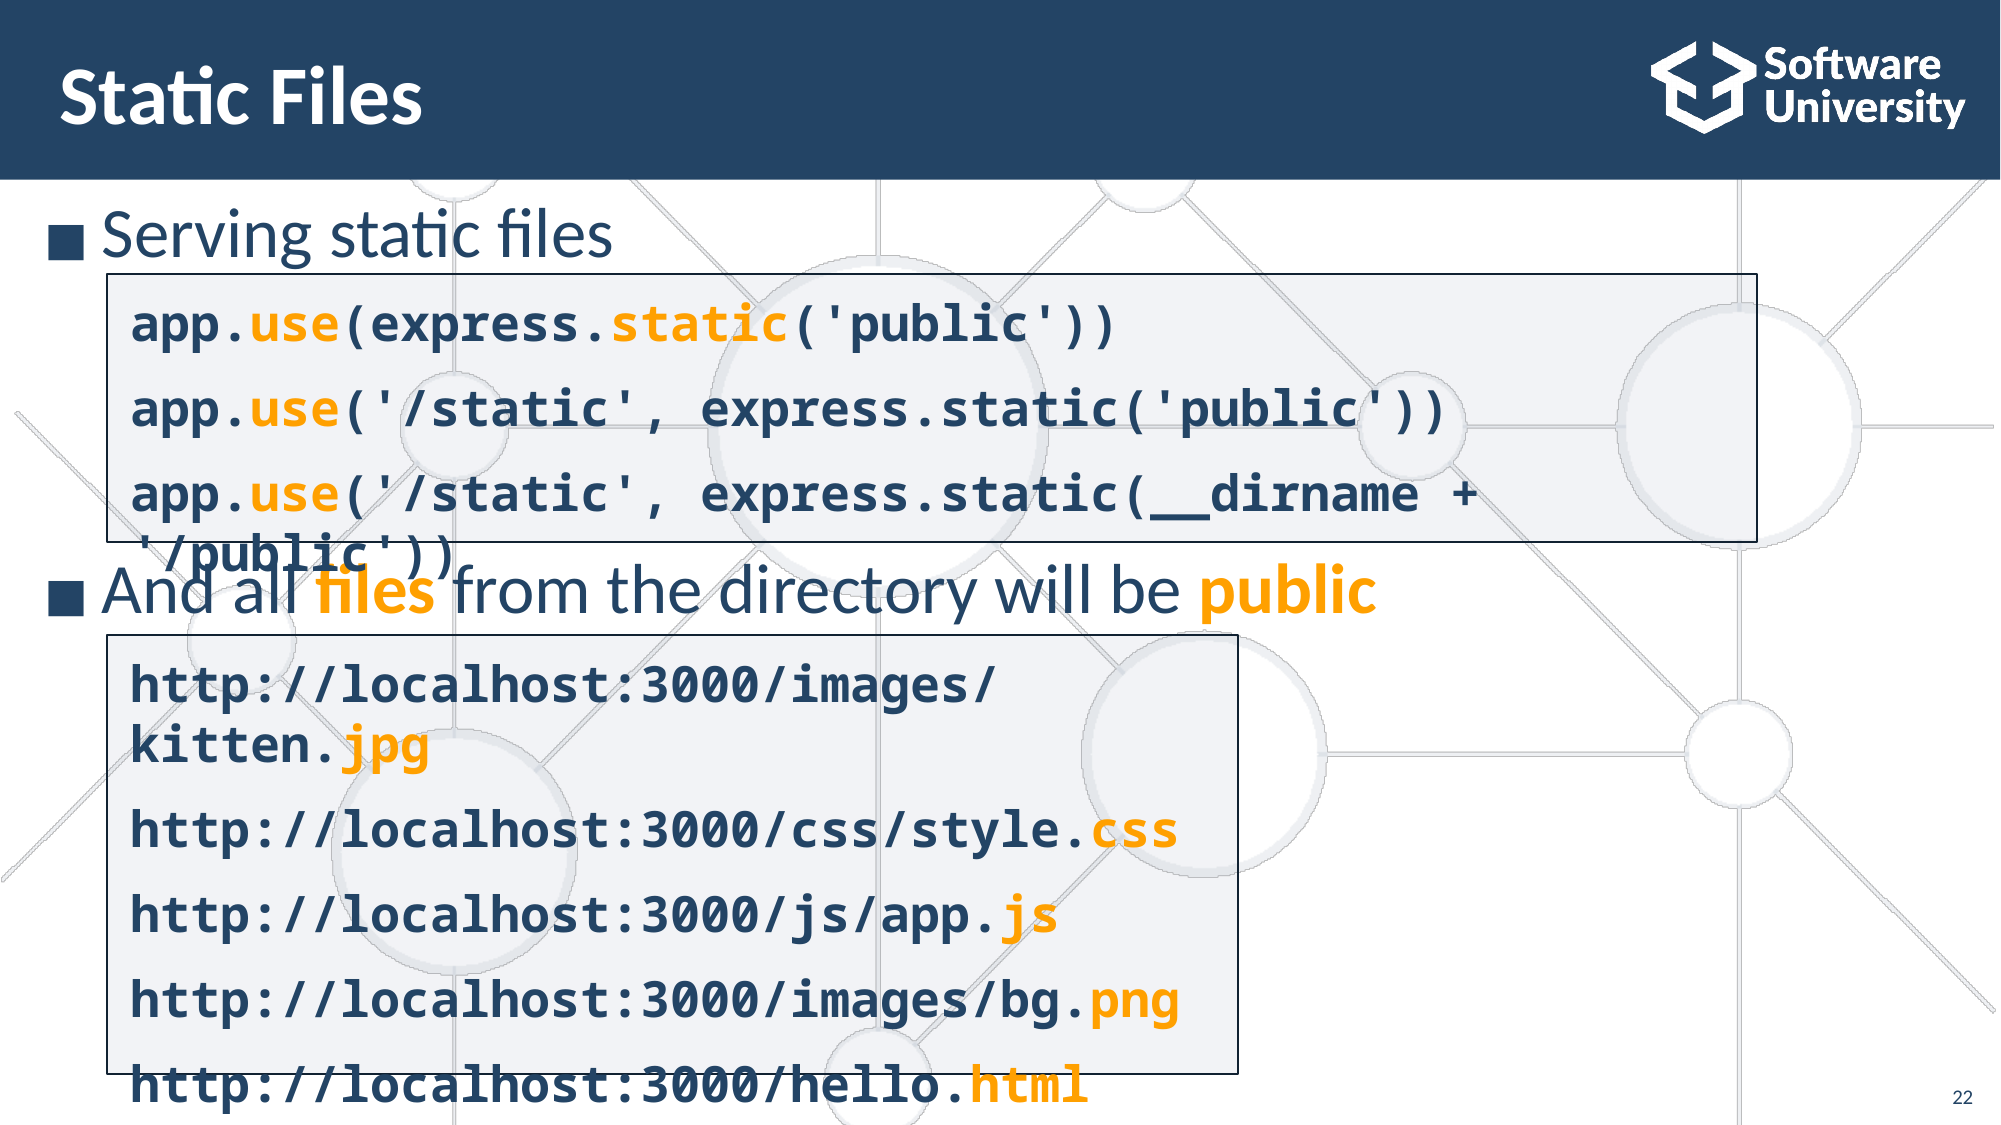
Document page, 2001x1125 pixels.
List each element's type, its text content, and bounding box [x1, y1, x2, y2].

title Static Files [42, 0, 1614, 183]
text_box http://localhost:3000/images/kitten.jpg http://localhost:3000/css/style.css http://localhost:3000/js/app.js http://localhost:3000/images/bg.png http://localhost:3000/hello.html [106, 634, 1238, 1075]
picture [0, 180, 2000, 1125]
slide_number 22 [1927, 1067, 1989, 1117]
picture [1651, 41, 1966, 134]
text_box app.use(express.static('public')) app.use('/static', express.static('public')) app.use('/static', express.static(__dirname + '/public')) [106, 273, 1758, 542]
list Serving static files And all files from the directory will be public [24, 176, 1864, 1087]
